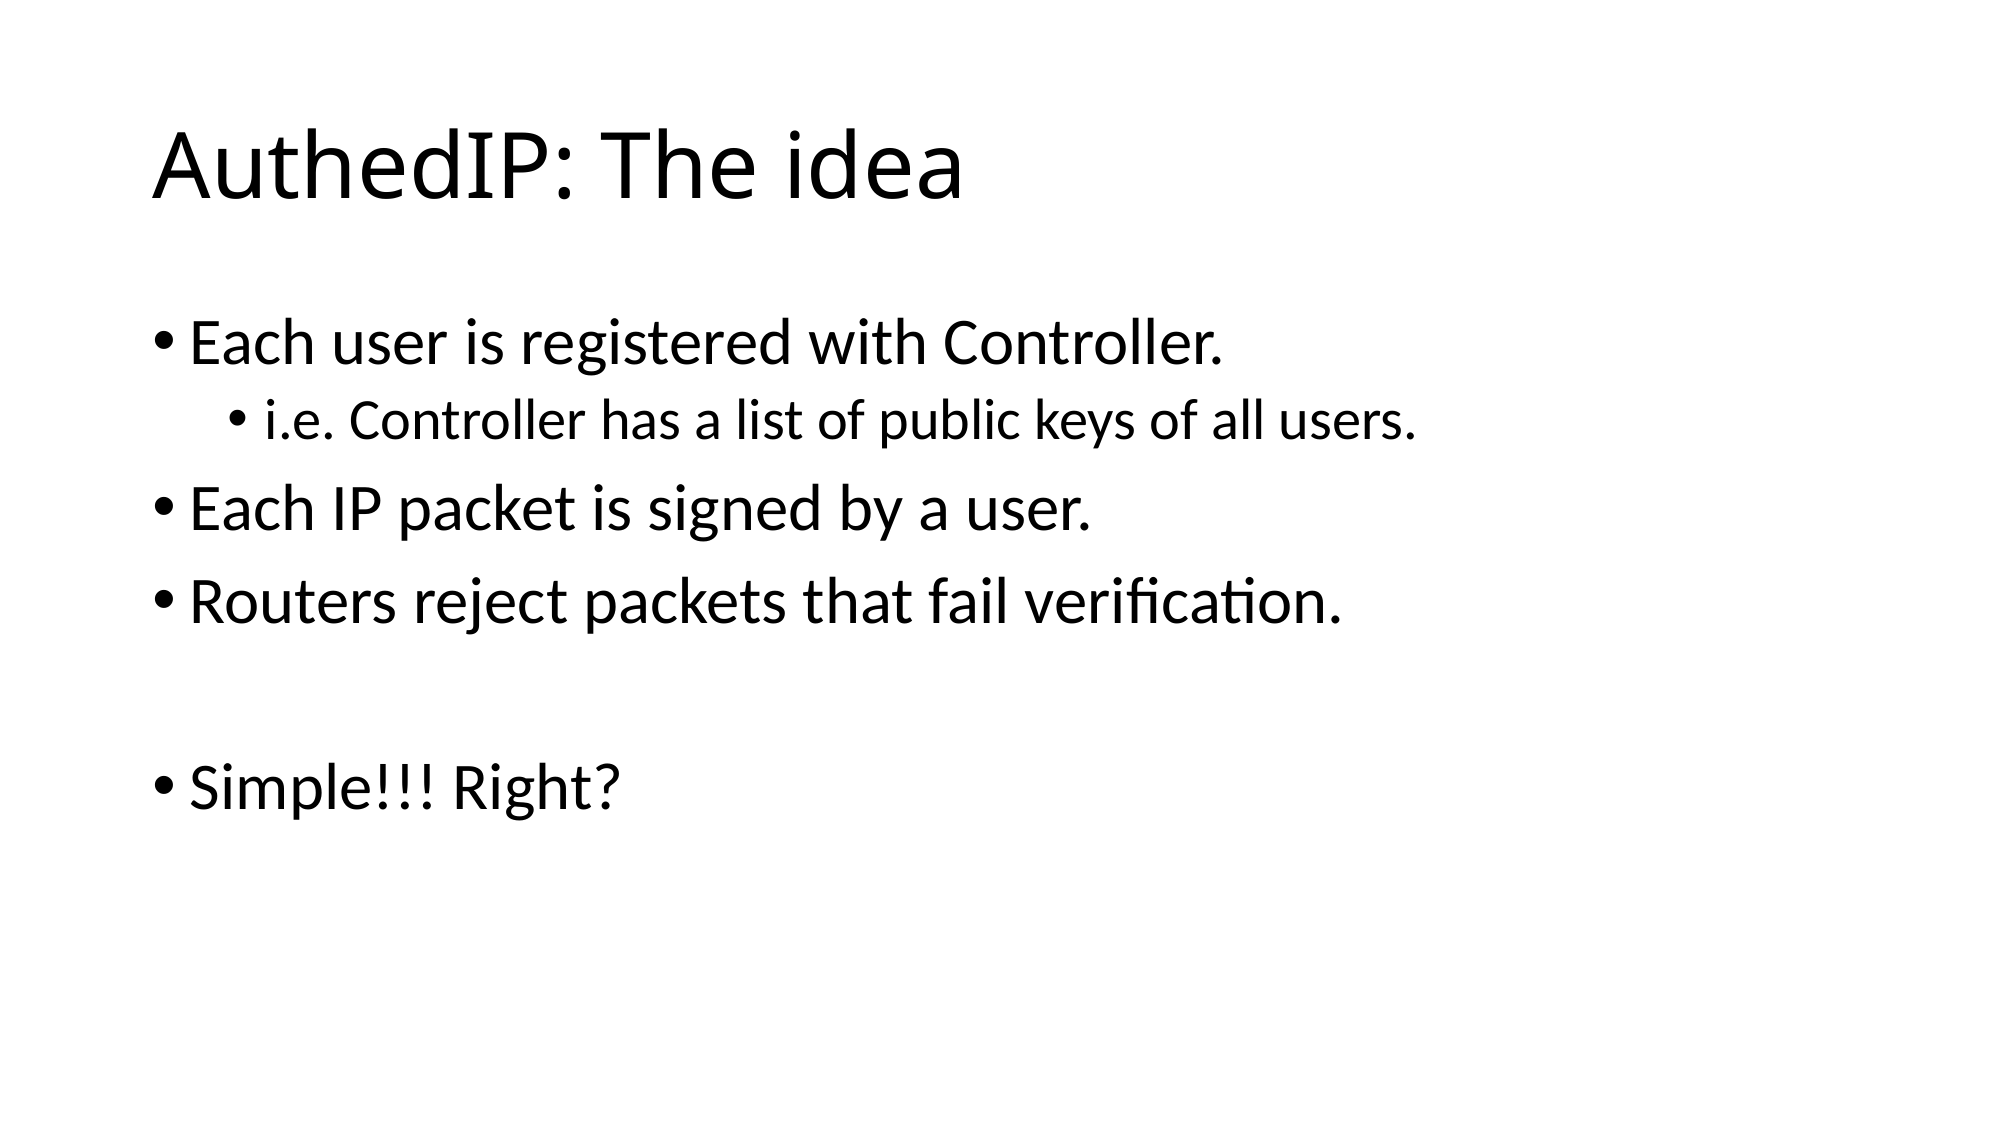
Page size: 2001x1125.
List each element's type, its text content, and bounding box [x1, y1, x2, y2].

title AuthedIP: The idea [137, 59, 1863, 278]
list Each user is registered with Controller. i.e. Controller has a list of public keys of all users. Each IP packet is signed by a user. Routers reject packets that fail verification. Simple!!! Right? [137, 299, 1863, 1014]
